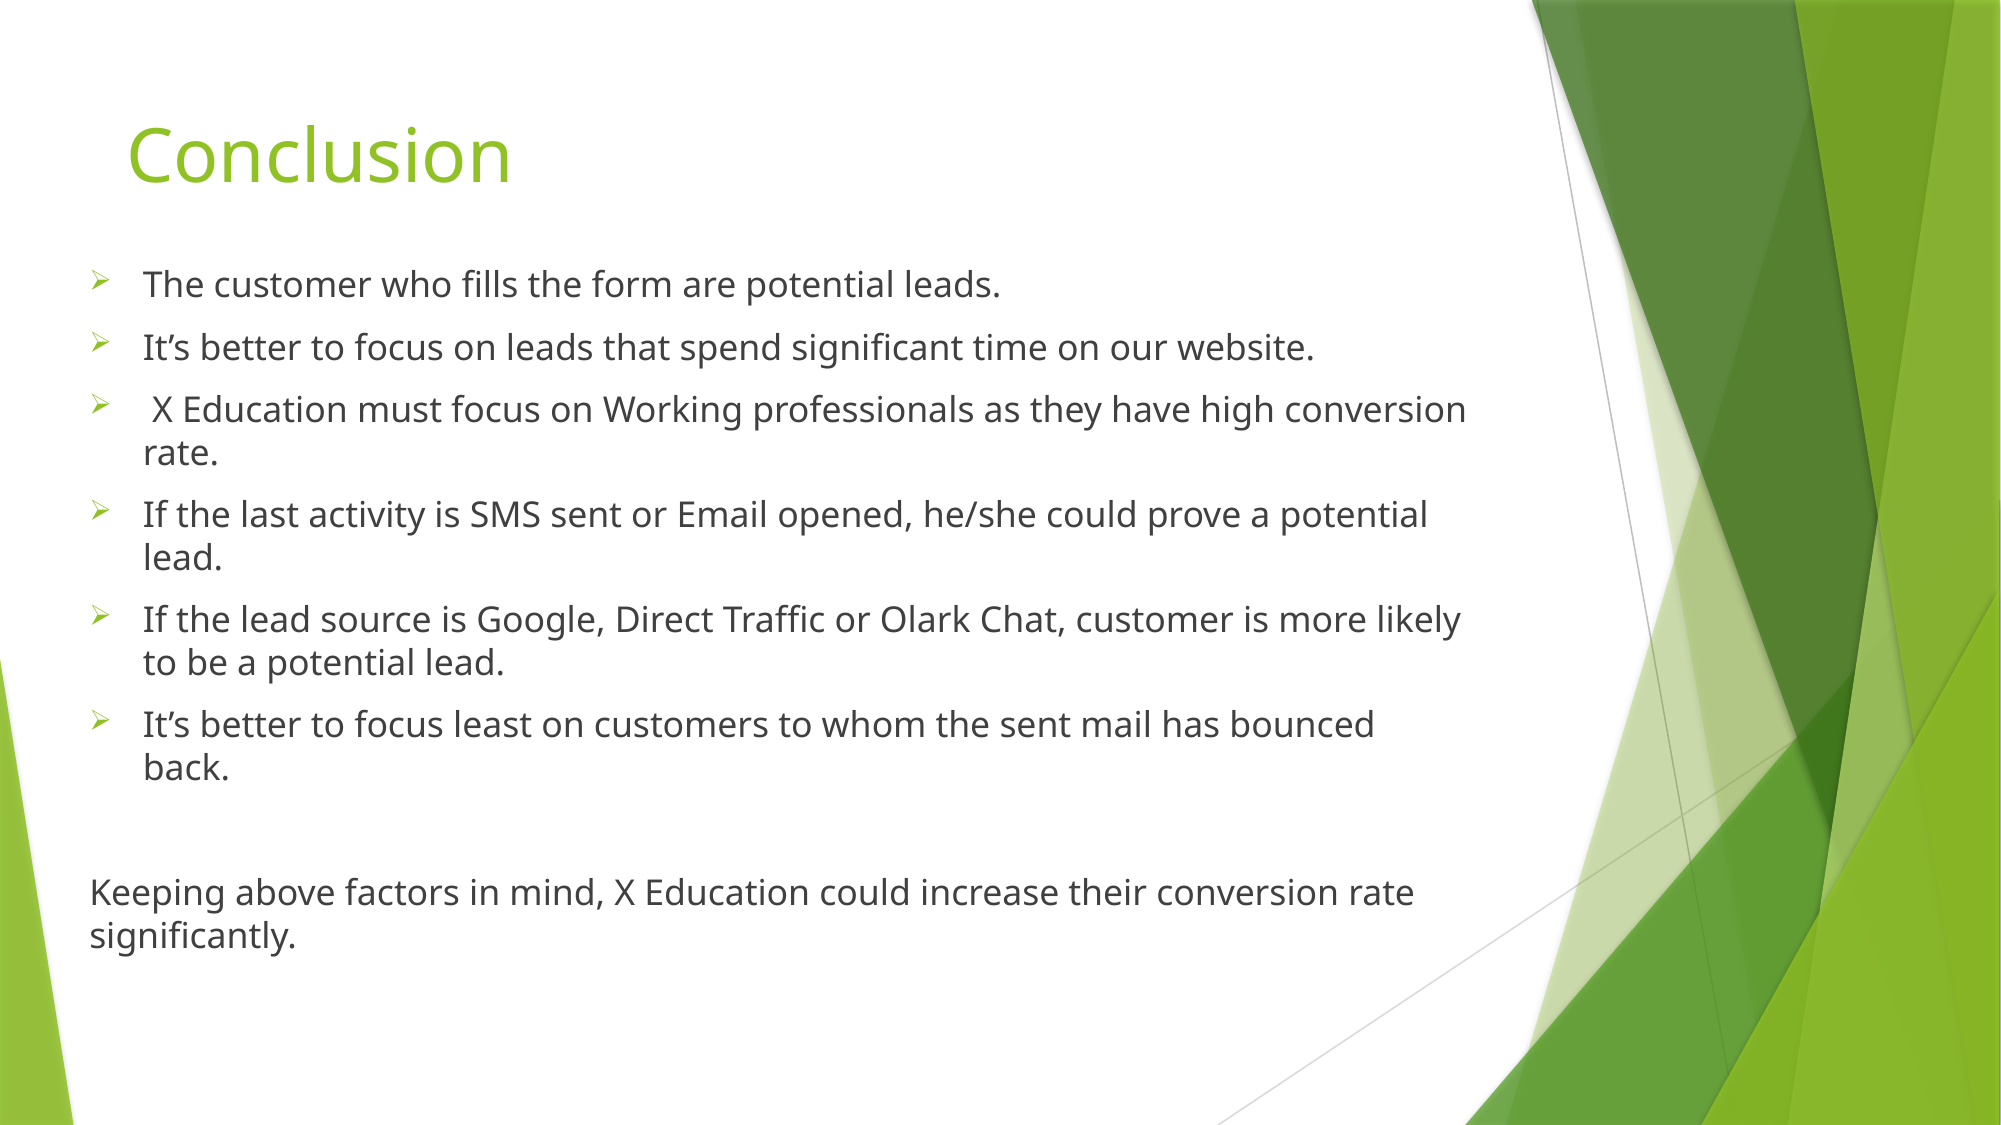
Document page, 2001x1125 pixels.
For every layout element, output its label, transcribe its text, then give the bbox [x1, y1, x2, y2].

list The customer who fills the form are potential leads. It’s better to focus on leads that spend significant time on our website. X Education must focus on Working professionals as they have high conversion rate. If the last activity is SMS sent or Email opened, he/she could prove a potential lead. If the lead source is Google, Direct Traffic or Olark Chat, customer is more likely to be a potential lead. It’s better to focus least on customers to whom the sent mail has bounced back. Keeping above factors in mind, X Education could increase their conversion rate significantly. [74, 254, 1485, 964]
title Conclusion [111, 99, 1522, 215]
